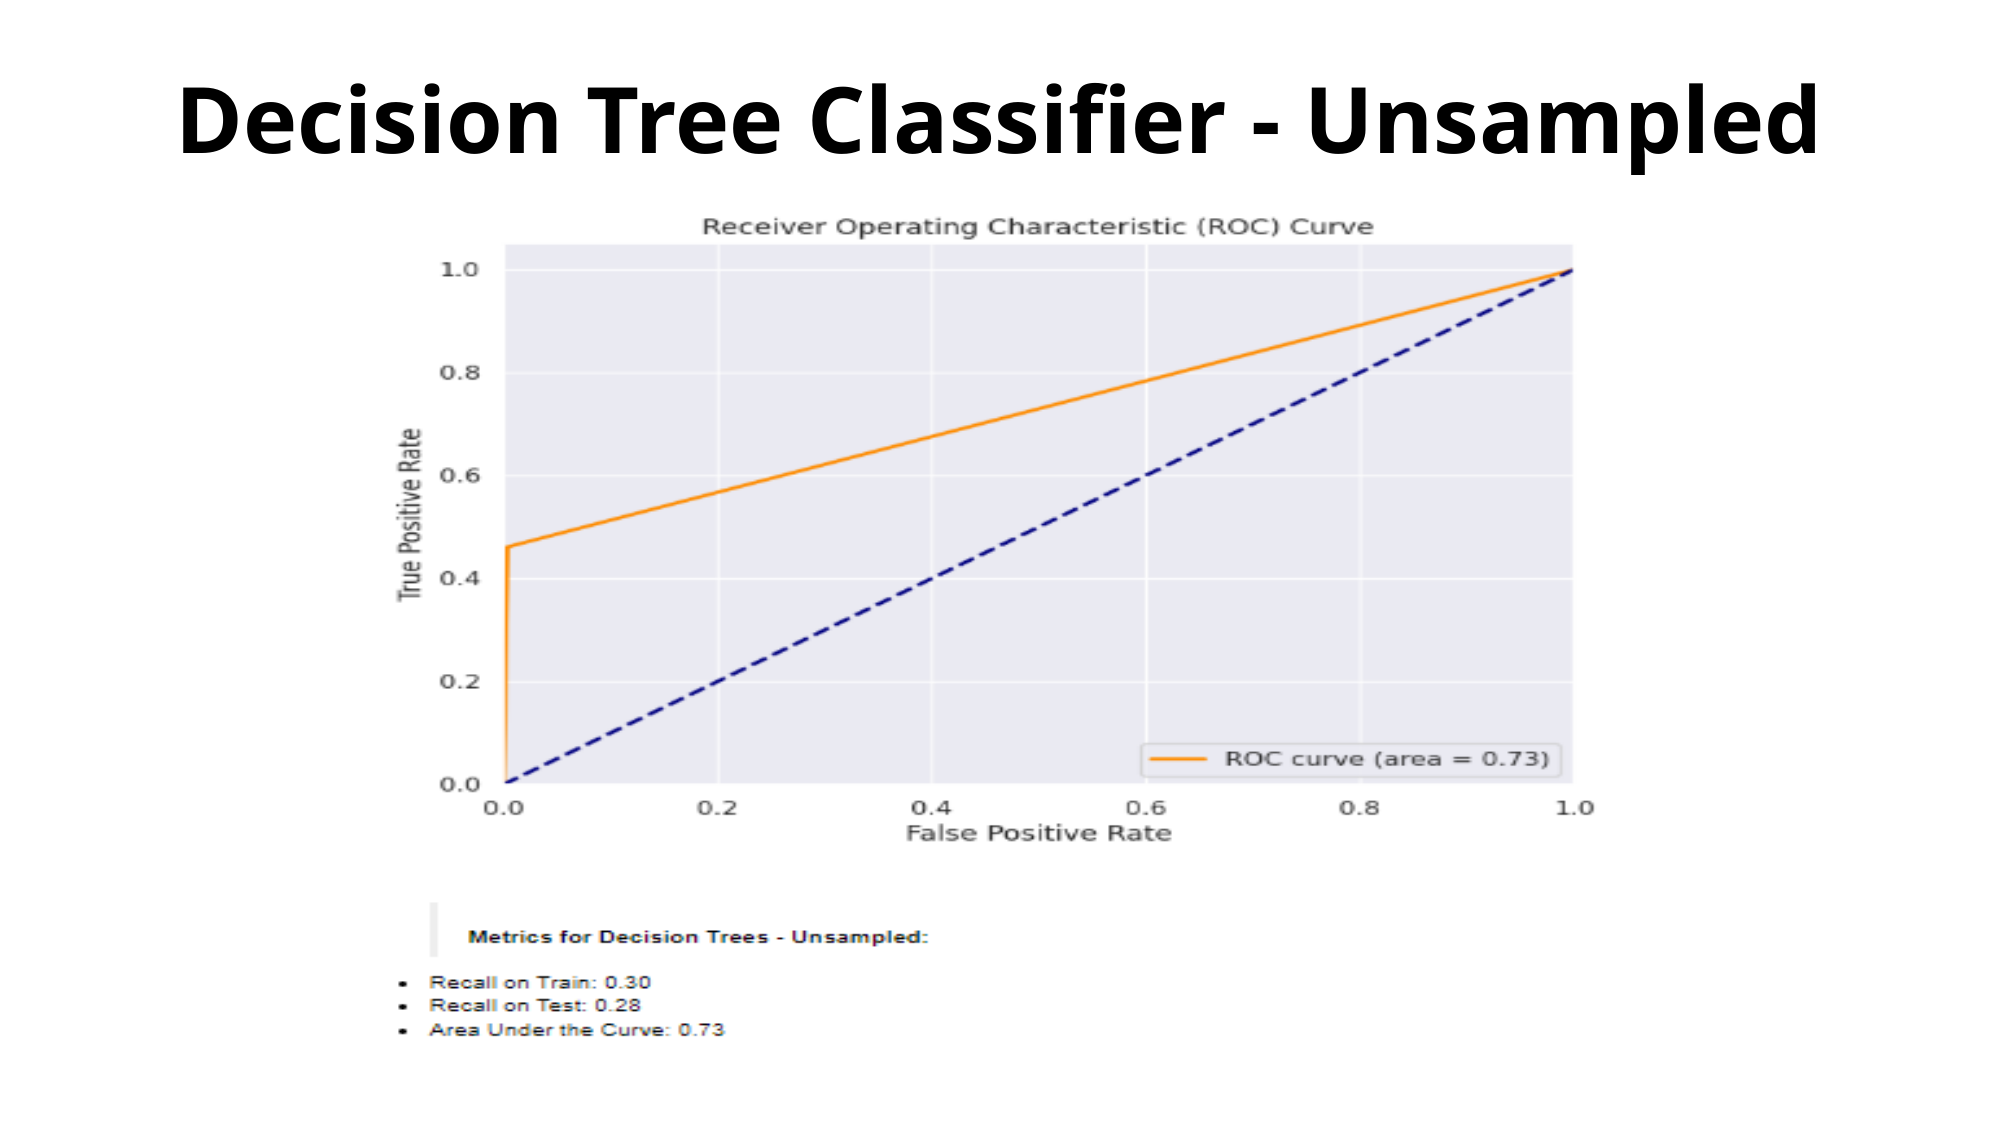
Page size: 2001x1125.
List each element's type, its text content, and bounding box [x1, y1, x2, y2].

title Decision Tree Classifier - Unsampled [137, 59, 1863, 188]
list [353, 203, 1641, 1066]
